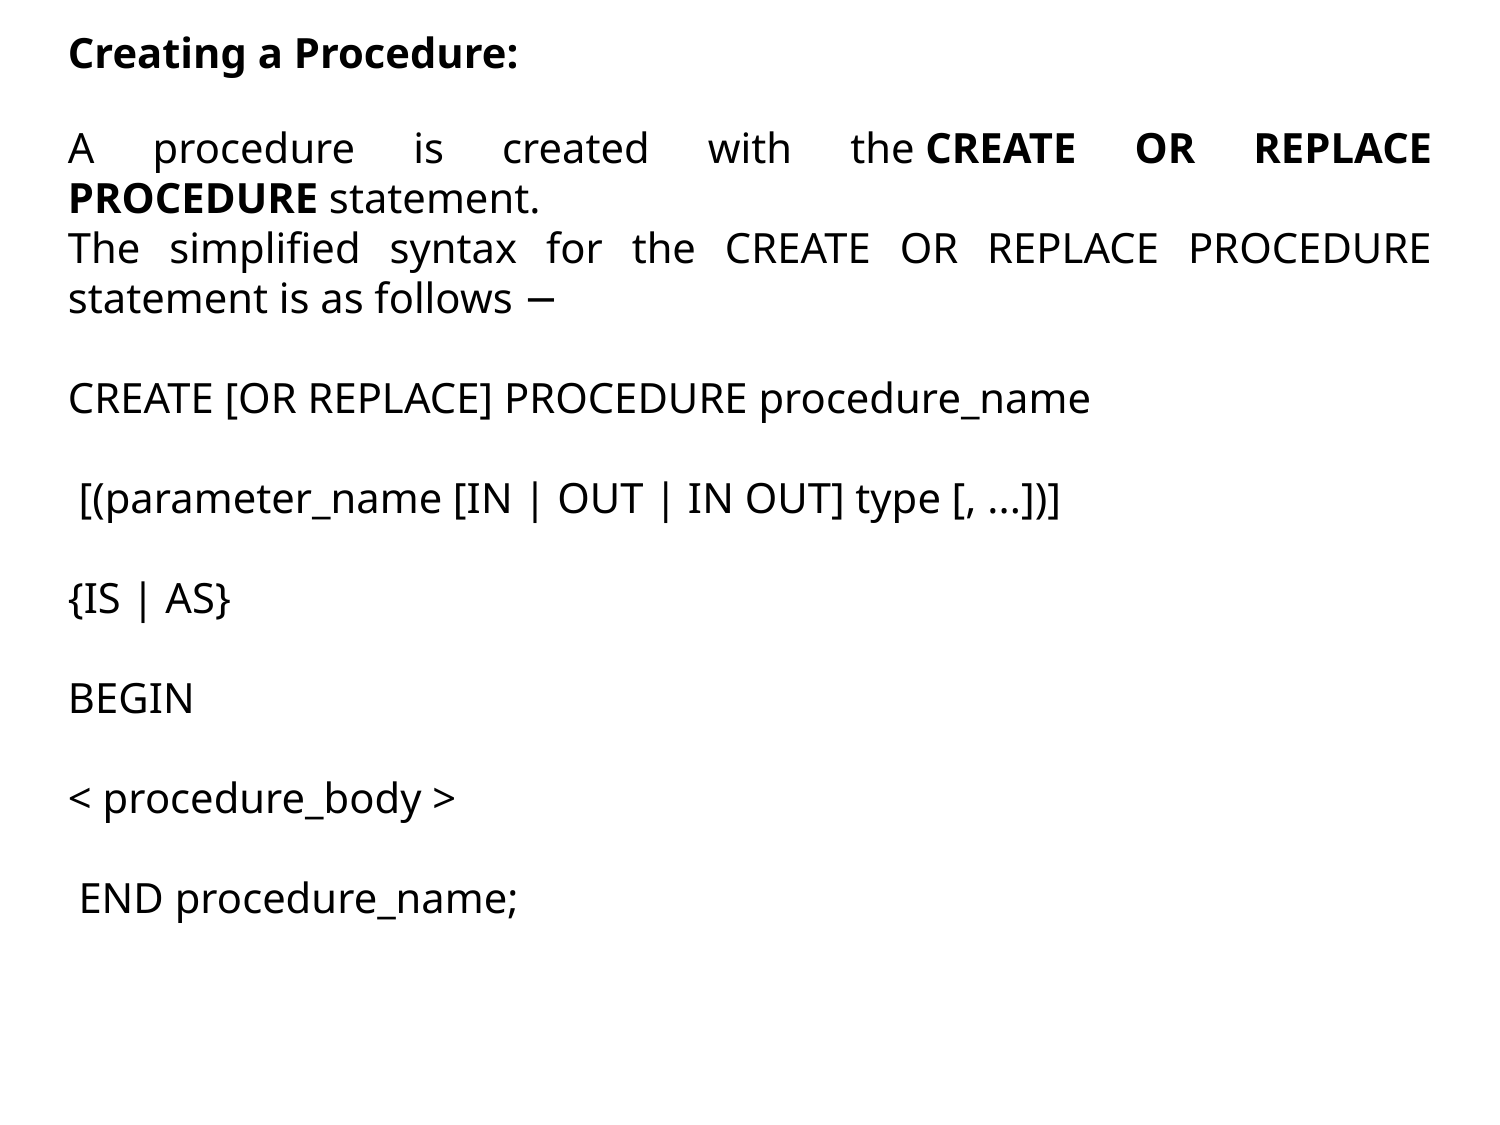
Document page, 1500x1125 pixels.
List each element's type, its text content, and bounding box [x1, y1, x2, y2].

text_box Creating a Procedure: A procedure is created with the CREATE OR REPLACE PROCEDURE statement. The simplified syntax for the CREATE OR REPLACE PROCEDURE statement is as follows − CREATE [OR REPLACE] PROCEDURE procedure_name [(parameter_name [IN | OUT | IN OUT] type [, ...])] {IS | AS} BEGIN < procedure_body > END procedure_name; [53, 19, 1447, 930]
